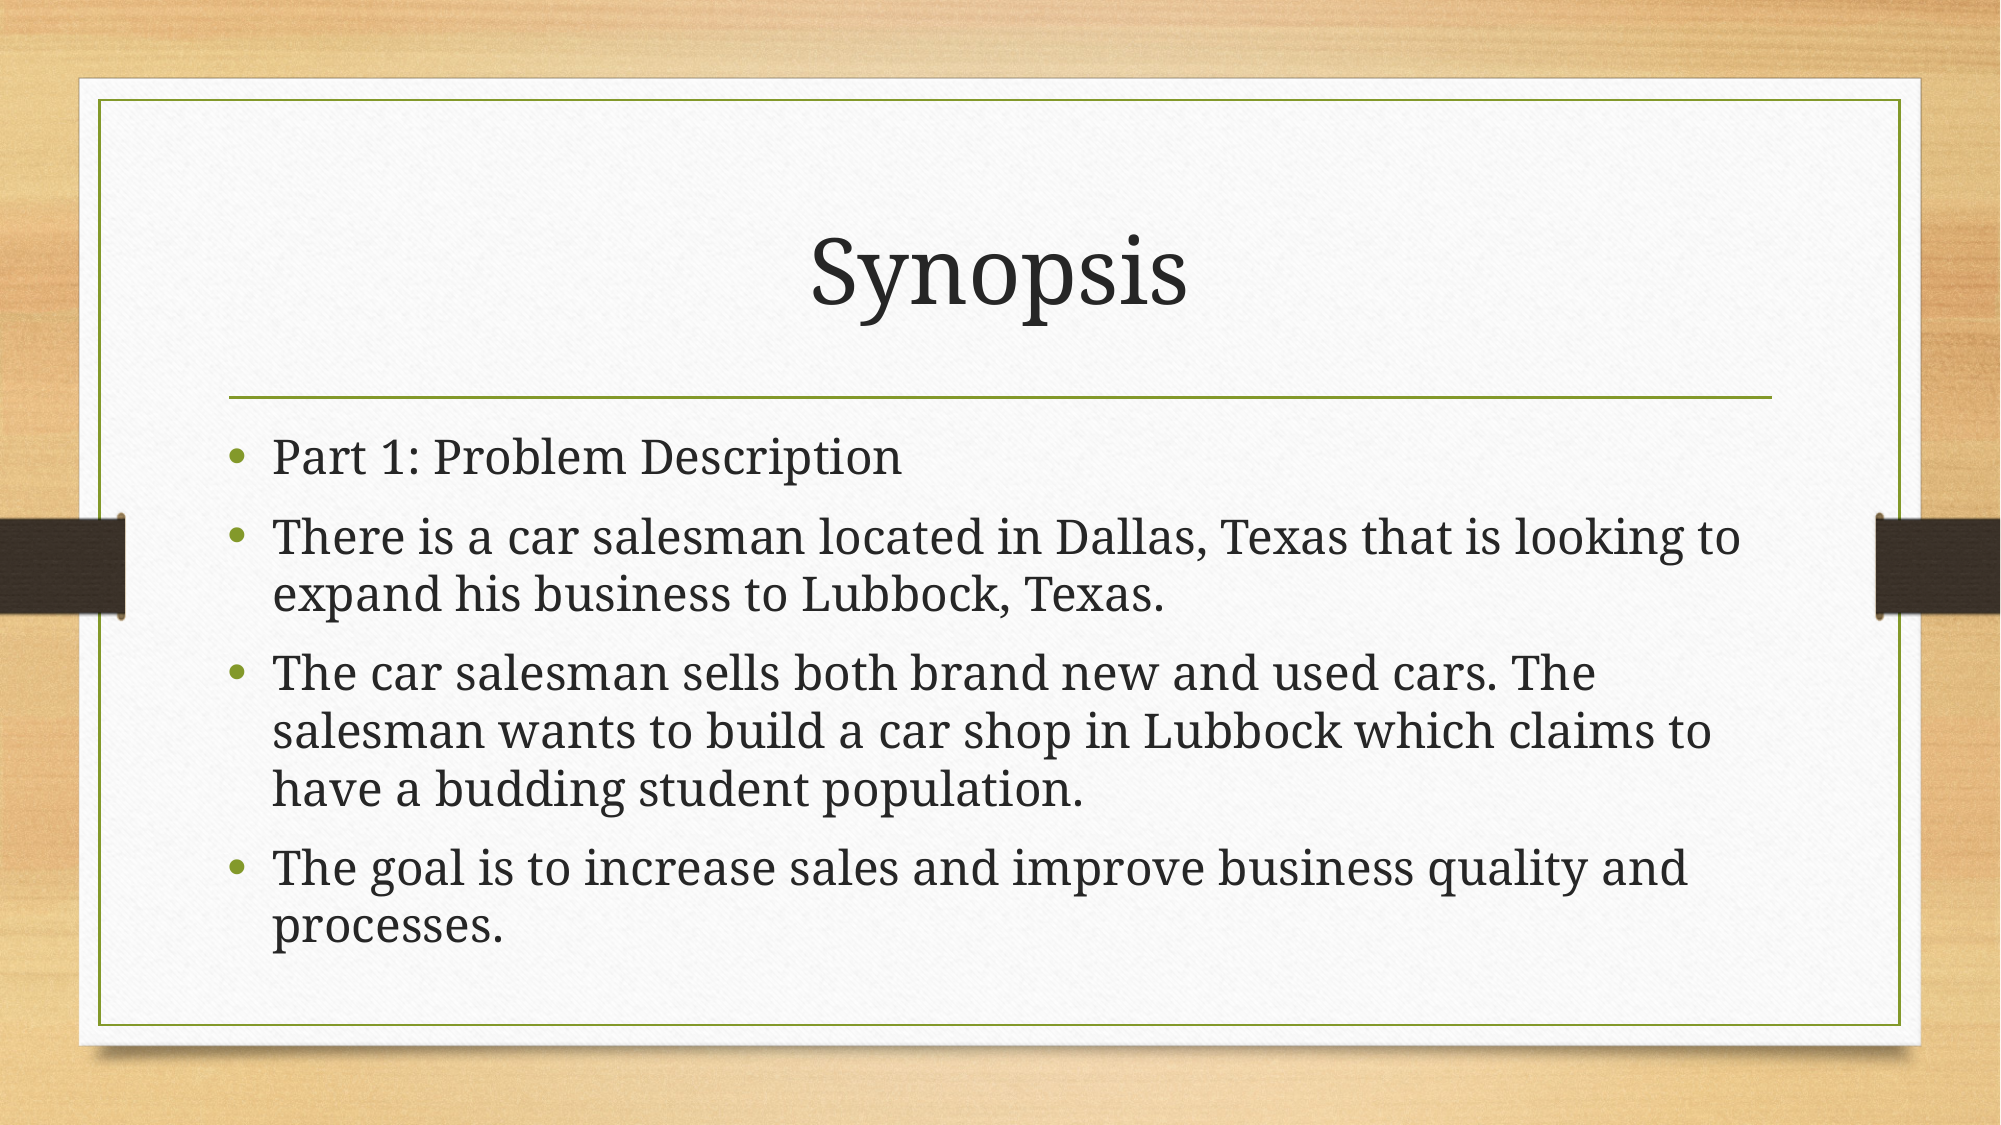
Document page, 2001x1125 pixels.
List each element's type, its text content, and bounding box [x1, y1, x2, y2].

list Part 1: Problem Description There is a car salesman located in Dallas, Texas that is looking to expand his business to Lubbock, Texas. The car salesman sells both brand new and used cars. The salesman wants to build a car shop in Lubbock which claims to have a budding student population. The goal is to increase sales and improve business quality and processes. [212, 419, 1788, 964]
title Synopsis [212, 161, 1788, 375]
picture [0, 0, 2001, 1125]
